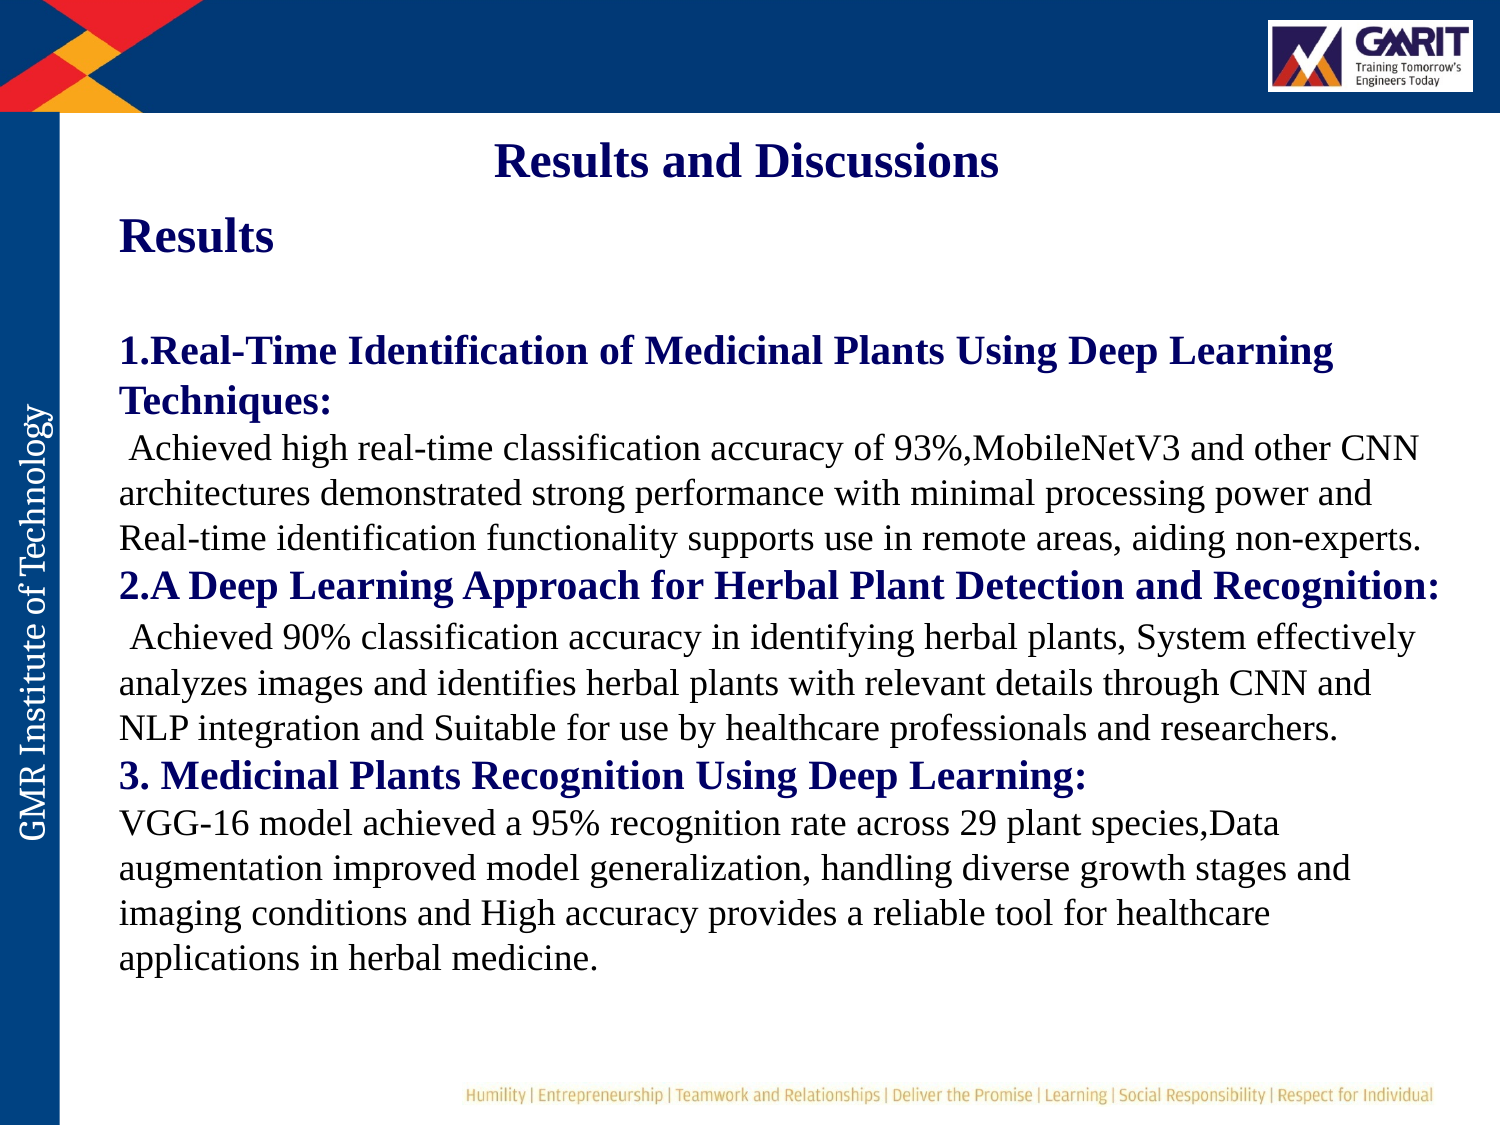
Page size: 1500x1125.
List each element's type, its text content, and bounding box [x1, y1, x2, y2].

picture [0, 0, 1500, 113]
text_box Results 1.Real-Time Identification of Medicinal Plants Using Deep Learning Techniques: Achieved high real-time classification accuracy of 93%,MobileNetV3 and other CNN architectures demonstrated strong performance with minimal processing power and Real-time identification functionality supports use in remote areas, aiding non-experts. 2.A Deep Learning Approach for Herbal Plant Detection and Recognition: Achieved 90% classification accuracy in identifying herbal plants, System effectively analyzes images and identifies herbal plants with relevant details through CNN and NLP integration and Suitable for use by healthcare professionals and researchers. 3. Medicinal Plants Recognition Using Deep Learning: VGG-16 model achieved a 95% recognition rate across 29 plant species,Data augmentation improved model generalization, handling diverse growth stages and imaging conditions and High accuracy provides a reliable tool for healthcare applications in herbal medicine. [104, 195, 1464, 986]
text_box Results and Discussions [479, 120, 1083, 195]
picture [462, 1082, 1438, 1107]
